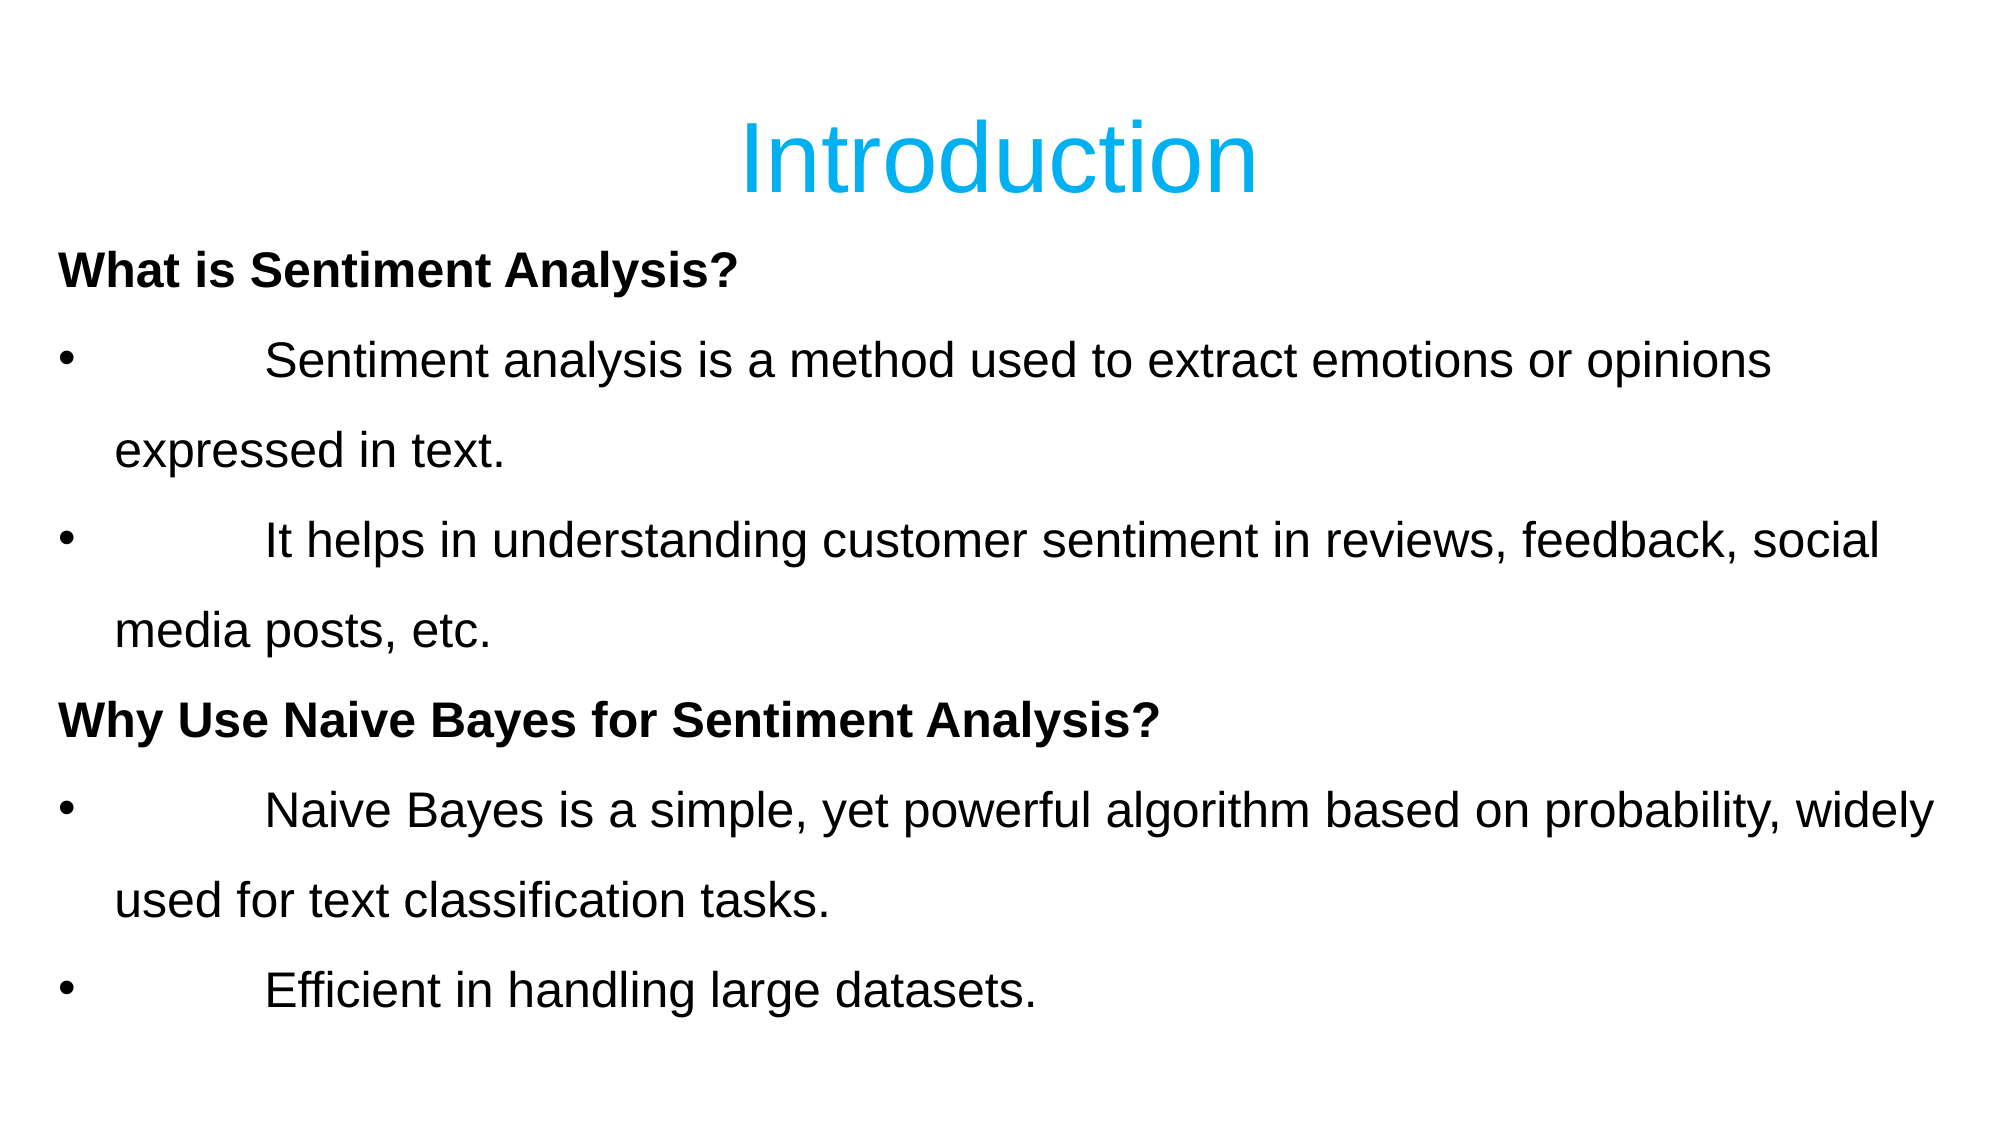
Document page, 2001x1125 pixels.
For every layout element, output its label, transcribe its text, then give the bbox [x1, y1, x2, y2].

list What is Sentiment Analysis? Sentiment analysis is a method used to extract emotions or opinions expressed in text. It helps in understanding customer sentiment in reviews, feedback, social media posts, etc. Why Use Naive Bayes for Sentiment Analysis? Naive Bayes is a simple, yet powerful algorithm based on probability, widely used for text classification tasks. Efficient in handling large datasets. [43, 200, 1952, 1093]
title Introduction [212, 95, 1786, 200]
